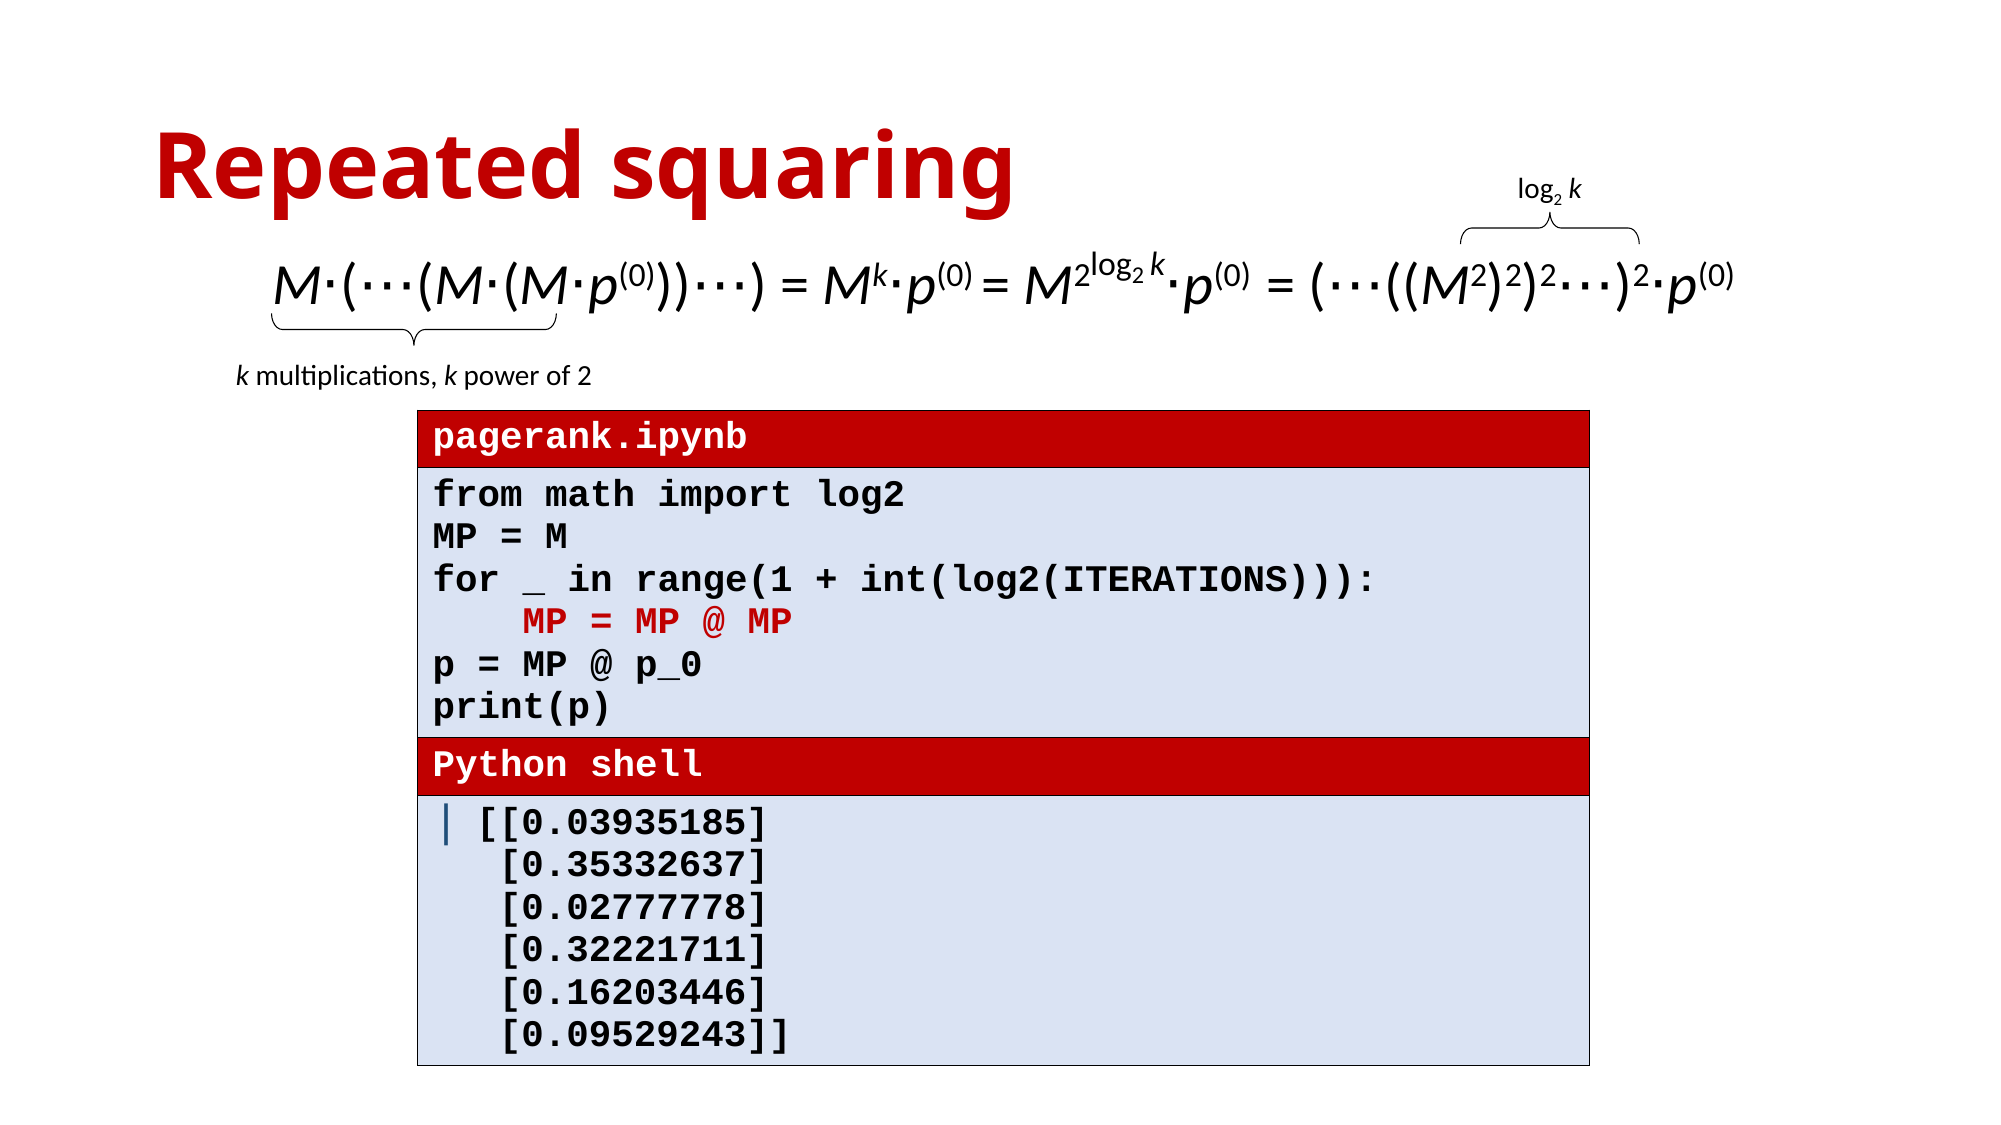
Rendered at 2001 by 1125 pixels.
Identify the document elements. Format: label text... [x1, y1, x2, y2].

text_box [271, 313, 557, 346]
table_cell from math import log2 MP = M for _ in range(1 + int(log2(ITERATIONS))): MP = MP @ MP p = MP @ p_0 print(p) [418, 468, 1589, 737]
text_box log2 k [1460, 161, 1640, 216]
table_header pagerank.ipynb [418, 411, 1589, 467]
table_cell [[0.03935185] [0.35332637] [0.02777778] [0.32221711] [0.16203446] [0.09529243]] [418, 796, 1589, 1065]
text_box [1459, 211, 1640, 245]
title Repeated squaring [137, 59, 1863, 278]
table_cell Python shell [418, 738, 1589, 795]
list M⋅(⋯(M⋅(M⋅p(0)))⋯) = Mk⋅p(0) = M2log2 k⋅p(0) = (⋯((M2)2)2⋯)2⋅p(0) [141, 243, 1867, 346]
text_box k multiplications, k power of 2 [161, 348, 667, 399]
